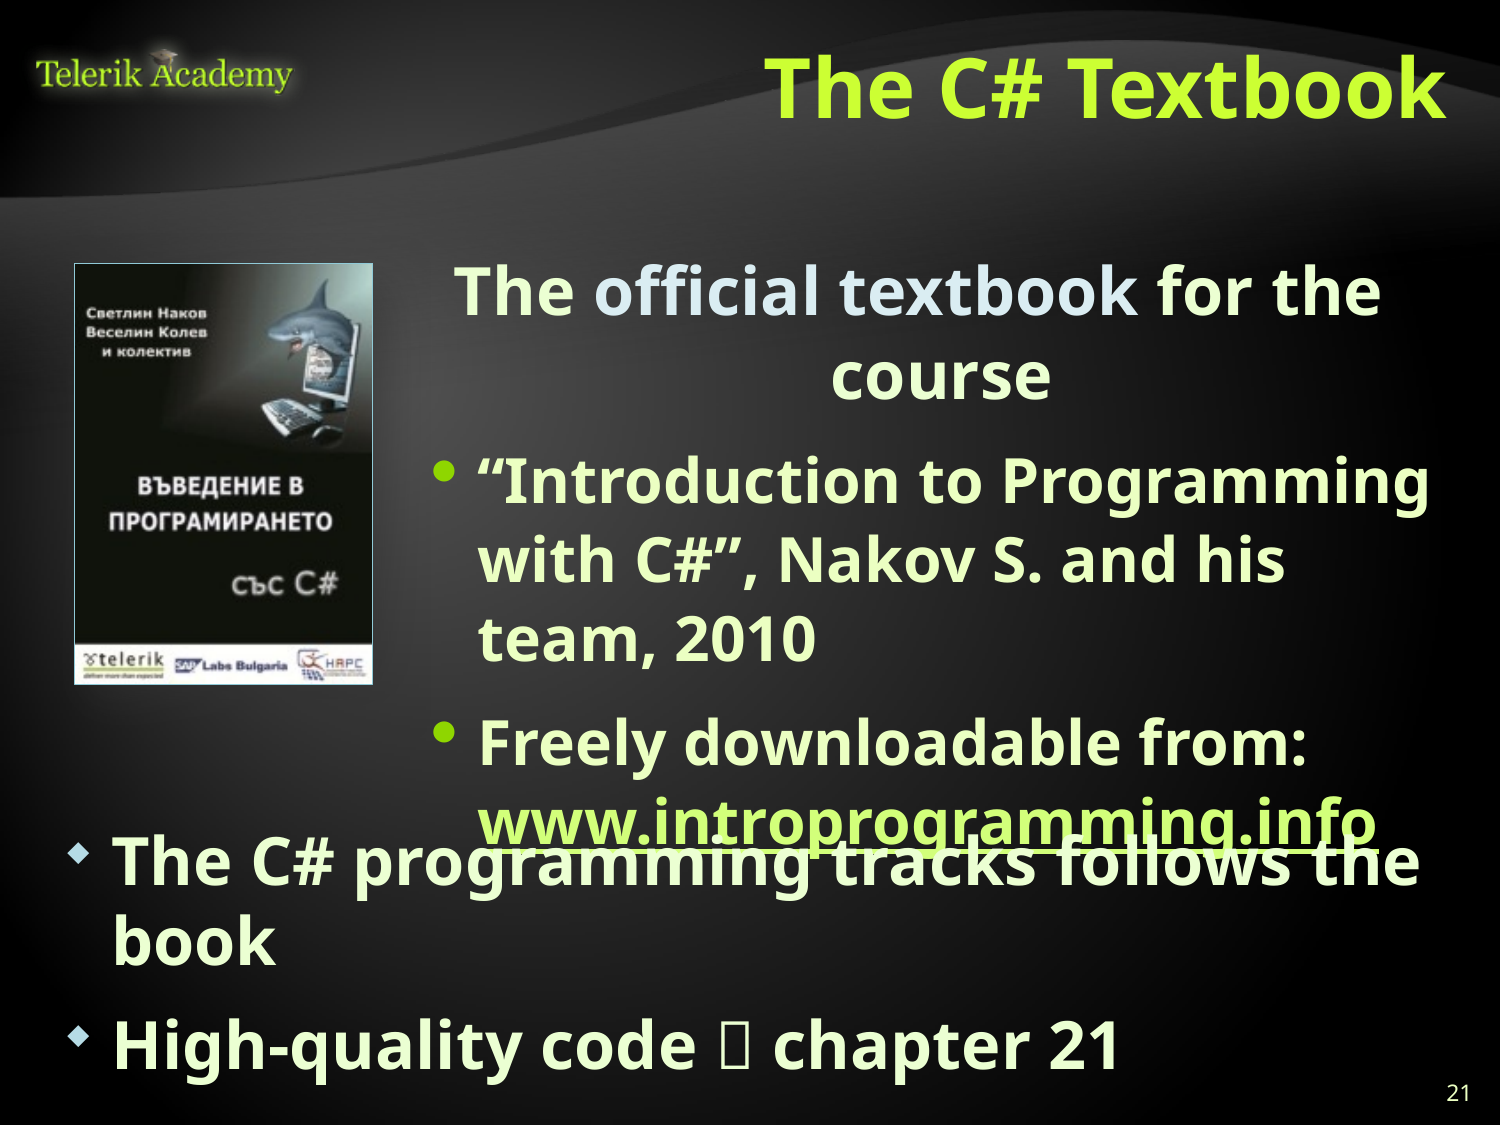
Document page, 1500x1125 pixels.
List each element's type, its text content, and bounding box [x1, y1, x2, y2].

text_box The C# programming tracks follows the book High-quality code  chapter 21 [50, 812, 1450, 1050]
title The C# Textbook [300, 24, 1463, 163]
list The official textbook for the course “Introduction to Programming with C#”, Nakov S. and his team, 2010 Freely downloadable from: www.introprogramming.info [375, 237, 1463, 713]
slide_number 21 [1412, 1074, 1488, 1113]
picture [0, 0, 1500, 1125]
